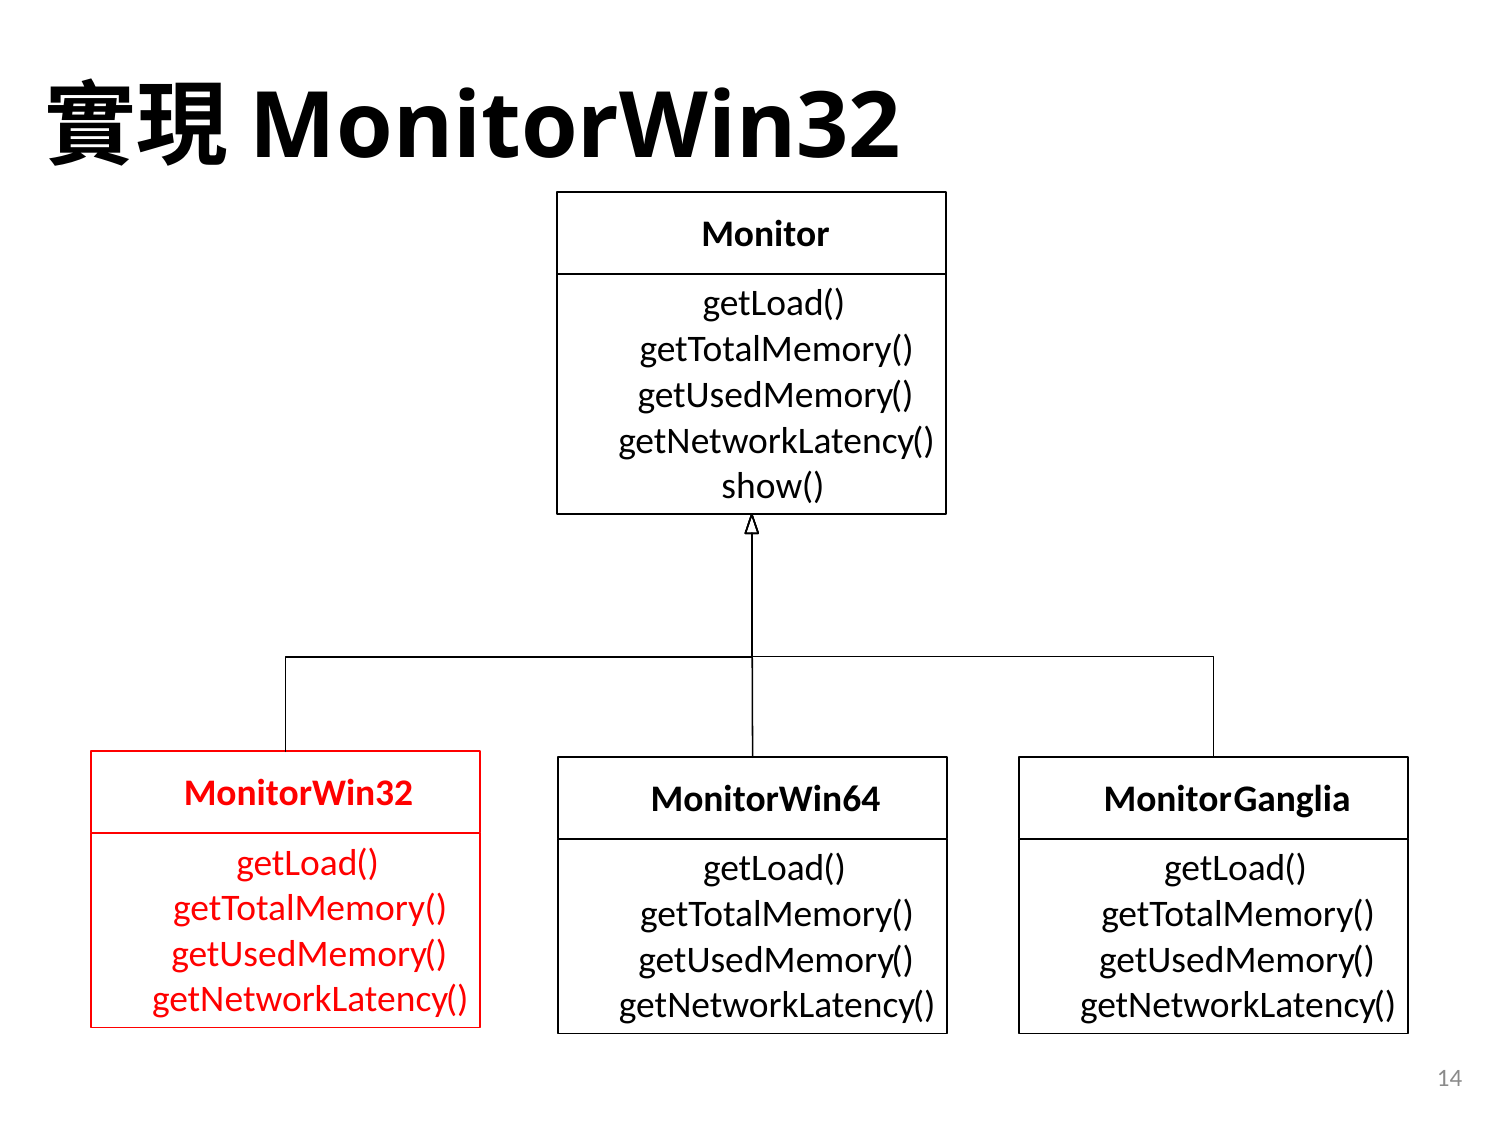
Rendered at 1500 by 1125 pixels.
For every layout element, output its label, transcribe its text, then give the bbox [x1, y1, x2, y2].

text_box () [891, 889, 915, 934]
text_box Monitor [183, 767, 311, 813]
text_box [1018, 839, 1408, 1034]
text_box () [1373, 980, 1397, 1026]
text_box Monitor [701, 208, 830, 254]
text_box getUsedMemory [638, 934, 891, 980]
text_box getTotalMemory [639, 324, 890, 369]
text_box () [823, 843, 847, 889]
text_box show [721, 461, 801, 507]
text_box () [356, 837, 380, 882]
text_box [88, 189, 1410, 1047]
text_box getNetworkLatency [1080, 980, 1373, 1026]
text_box () [822, 278, 846, 324]
text_box Monitor [650, 773, 779, 819]
text_box Win [311, 767, 375, 813]
text_box [90, 833, 481, 1028]
text_box () [424, 882, 448, 928]
text_box [1018, 757, 1408, 839]
text_box () [1352, 934, 1376, 980]
text_box 32 [375, 767, 414, 813]
title 實現MonitorWin32 [29, 19, 1324, 237]
text_box getTotalMemory [173, 882, 424, 928]
text_box [557, 274, 947, 515]
text_box getUsedMemory [1099, 934, 1352, 980]
text_box getNetworkLatency [618, 980, 912, 1026]
text_box getNetworkLatency [618, 415, 912, 461]
slide_number 14 [1139, 1046, 1478, 1107]
text_box getLoad [703, 843, 823, 889]
text_box () [890, 324, 914, 369]
text_box getUsedMemory [171, 928, 424, 974]
text_box getTotalMemory [1101, 889, 1352, 934]
text_box getUsedMemory [637, 369, 890, 415]
text_box getLoad [236, 837, 356, 882]
text_box () [912, 980, 936, 1026]
text_box () [1352, 889, 1376, 934]
text_box [557, 839, 948, 1034]
text_box () [912, 415, 935, 461]
text_box [557, 757, 948, 839]
text_box getLoad [702, 278, 822, 324]
text_box [557, 192, 947, 274]
text_box () [445, 974, 469, 1020]
text_box [90, 751, 481, 833]
text_box getLoad [1164, 843, 1284, 889]
text_box [285, 534, 751, 752]
text_box Monitor [1103, 773, 1233, 819]
text_box getTotalMemory [640, 889, 891, 934]
text_box 64 [842, 773, 881, 819]
text_box getNetworkLatency [152, 974, 445, 1020]
text_box () [891, 934, 915, 980]
text_box [751, 534, 1214, 758]
text_box Win [779, 773, 842, 819]
text_box [745, 514, 759, 534]
text_box () [1284, 843, 1308, 889]
text_box Ganglia [1233, 773, 1351, 819]
text_box () [801, 461, 825, 507]
text_box () [890, 369, 914, 415]
text_box () [424, 928, 448, 974]
